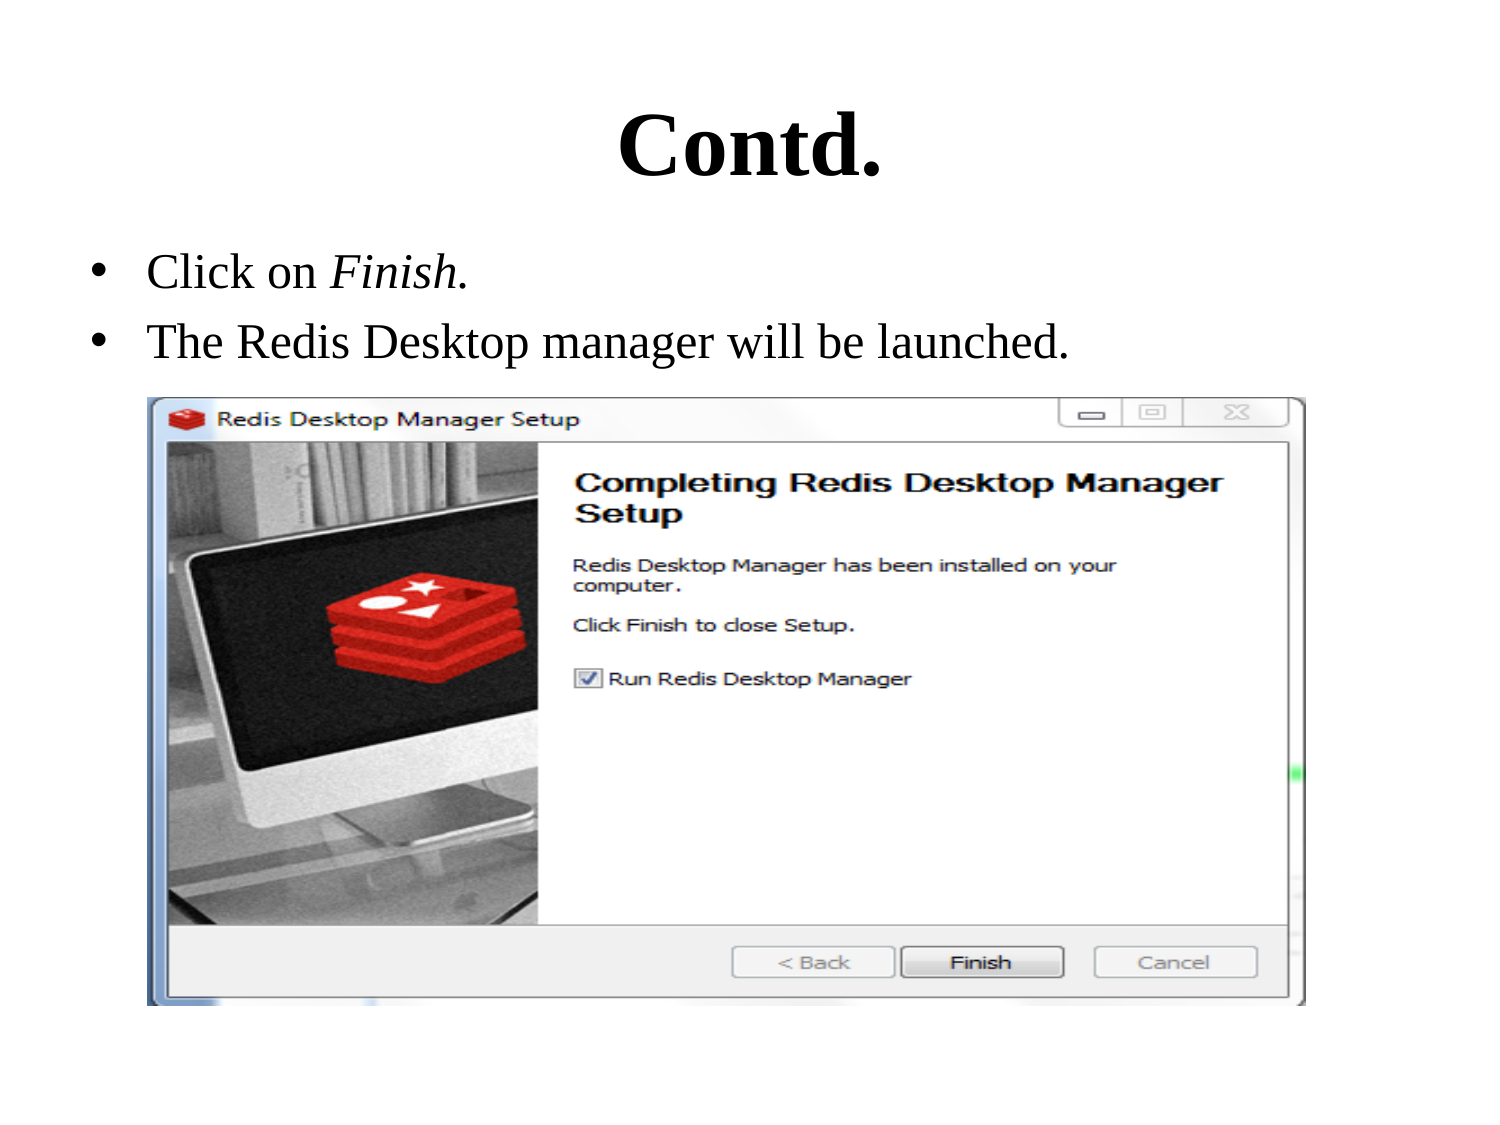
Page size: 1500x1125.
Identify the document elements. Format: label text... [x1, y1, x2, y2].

list Click on Finish. The Redis Desktop manager will be launched. [75, 231, 1425, 974]
title Contd. [75, 45, 1425, 231]
picture [147, 396, 1306, 1006]
